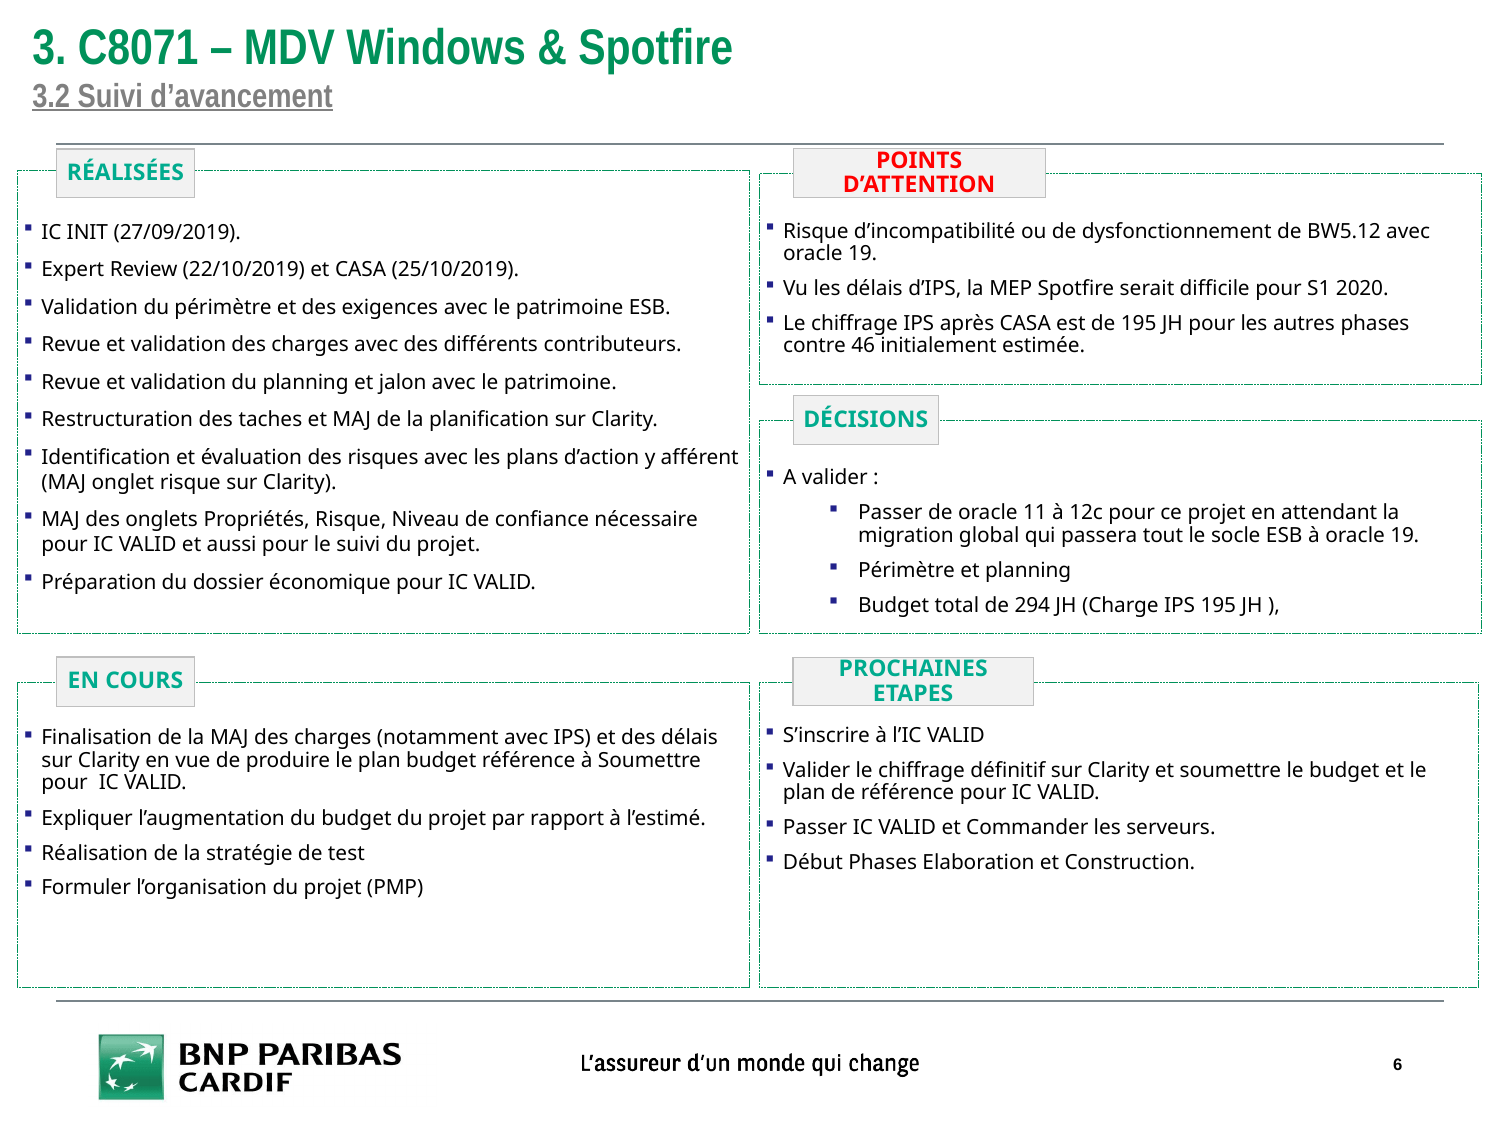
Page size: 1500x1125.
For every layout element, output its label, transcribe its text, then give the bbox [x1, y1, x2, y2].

text_box DÉCISIONS [793, 395, 939, 445]
text_box EN COURS [56, 656, 195, 707]
picture [559, 1031, 941, 1099]
picture [88, 1023, 437, 1107]
text_box RÉALISÉES [56, 148, 195, 198]
text_box IC INIT (27/09/2019). Expert Review (22/10/2019) et CASA (25/10/2019). Validation du périmètre et des exigences avec le patrimoine ESB. Revue et validation des charges avec des différents contributeurs. Revue et validation du planning et jalon avec le patrimoine. Restructuration des taches et MAJ de la planification sur Clarity. Identification et évaluation des risques avec les plans d’action y afférent (MAJ onglet risque sur Clarity). MAJ des onglets Propriétés, Risque, Niveau de confiance nécessaire pour IC VALID et aussi pour le suivi du projet. Préparation du dossier économique pour IC VALID. [17, 170, 750, 634]
text_box PROCHAINES ETAPES [792, 657, 1034, 706]
text_box A valider : Passer de oracle 11 à 12c pour ce projet en attendant la migration global qui passera tout le socle ESB à oracle 19. Périmètre et planning Budget total de 294 JH (Charge IPS 195 JH ), [759, 420, 1482, 634]
text_box Finalisation de la MAJ des charges (notamment avec IPS) et des délais sur Clarity en vue de produire le plan budget référence à Soumettre pour IC VALID. Expliquer l’augmentation du budget du projet par rapport à l’estimé. Réalisation de la stratégie de test Formuler l’organisation du projet (PMP) [17, 682, 750, 988]
text_box Risque d’incompatibilité ou de dysfonctionnement de BW5.12 avec oracle 19. Vu les délais d’IPS, la MEP Spotfire serait difficile pour S1 2020. Le chiffrage IPS après CASA est de 195 JH pour les autres phases contre 46 initialement estimée. [759, 173, 1482, 385]
text_box POINTS D’ATTENTION [793, 148, 1046, 198]
slide_number 6 [1372, 1048, 1403, 1079]
text_box S’inscrire à l’IC VALID Valider le chiffrage définitif sur Clarity et soumettre le budget et le plan de référence pour IC VALID. Passer IC VALID et Commander les serveurs. Début Phases Elaboration et Construction. [759, 682, 1479, 988]
title 3. C8071 – MDV Windows & Spotfire 3.2 Suivi d’avancement [32, 3, 1447, 126]
